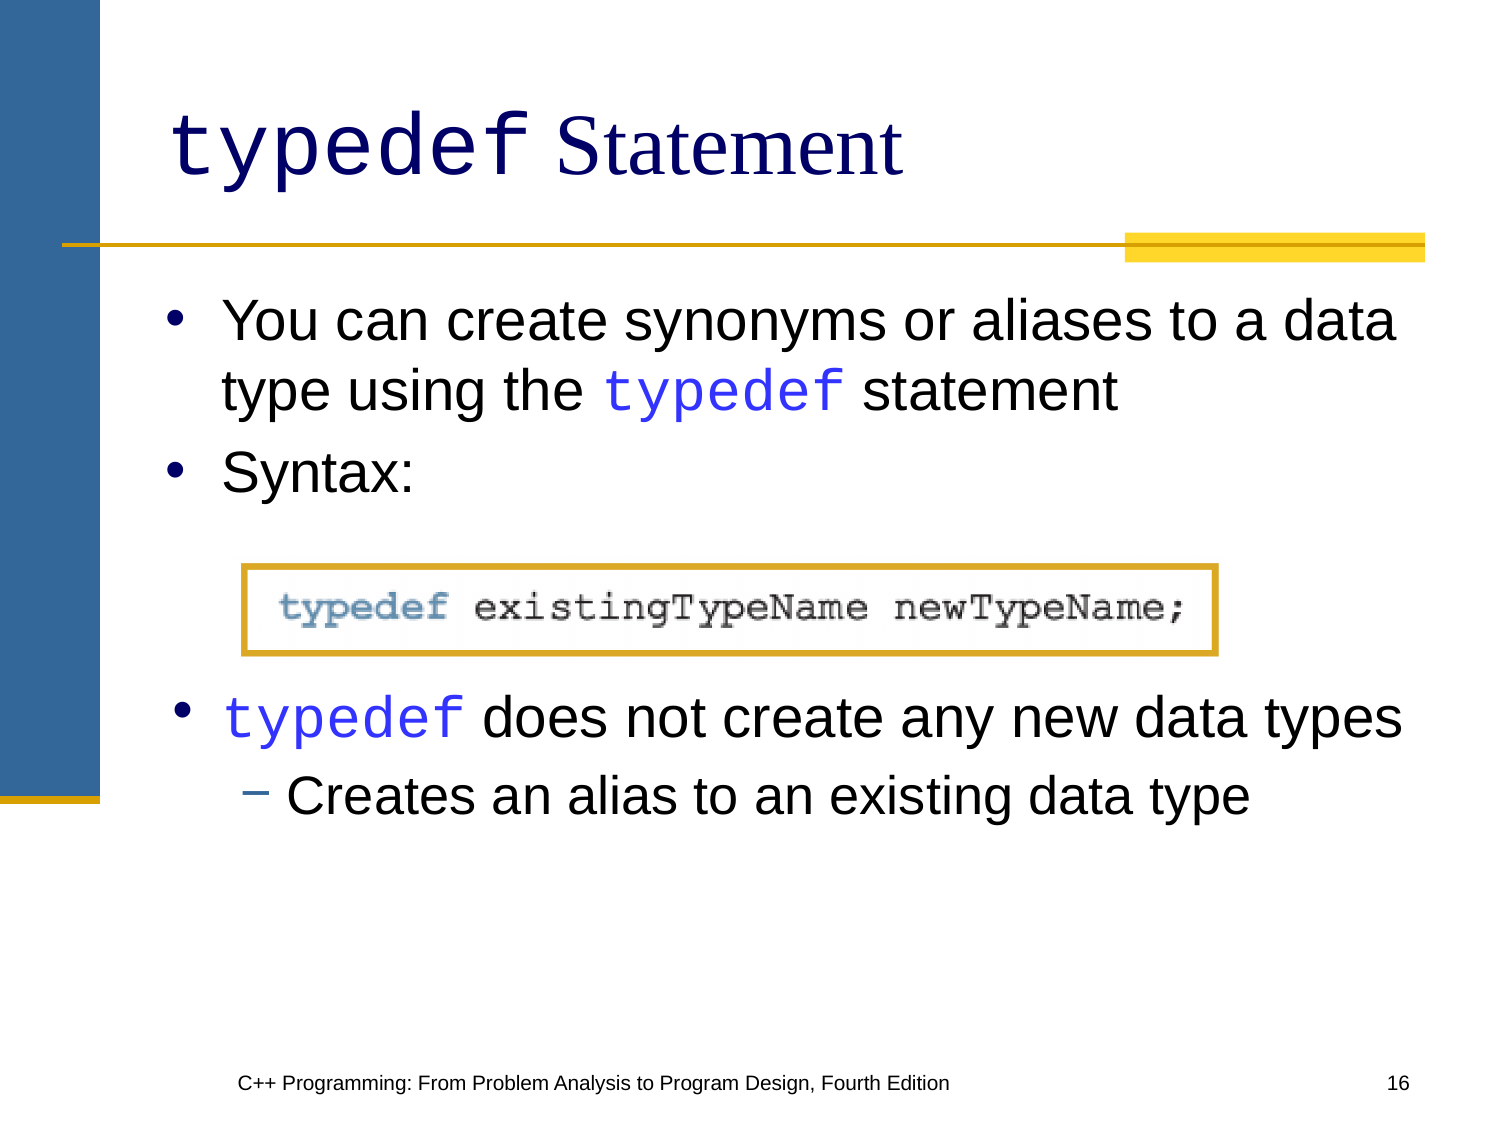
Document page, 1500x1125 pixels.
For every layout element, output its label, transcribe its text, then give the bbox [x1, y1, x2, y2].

list You can create synonyms or aliases to a data type using the typedef statement Syntax: typedef does not create any new data types Creates an alias to an existing data type [150, 275, 1438, 1050]
text_box C++ Programming: From Problem Analysis to Program Design, Fourth Edition [149, 1062, 1038, 1100]
title typedef Statement [150, 45, 1425, 234]
picture [231, 554, 1226, 663]
text_box ‹#› [1112, 1062, 1425, 1100]
